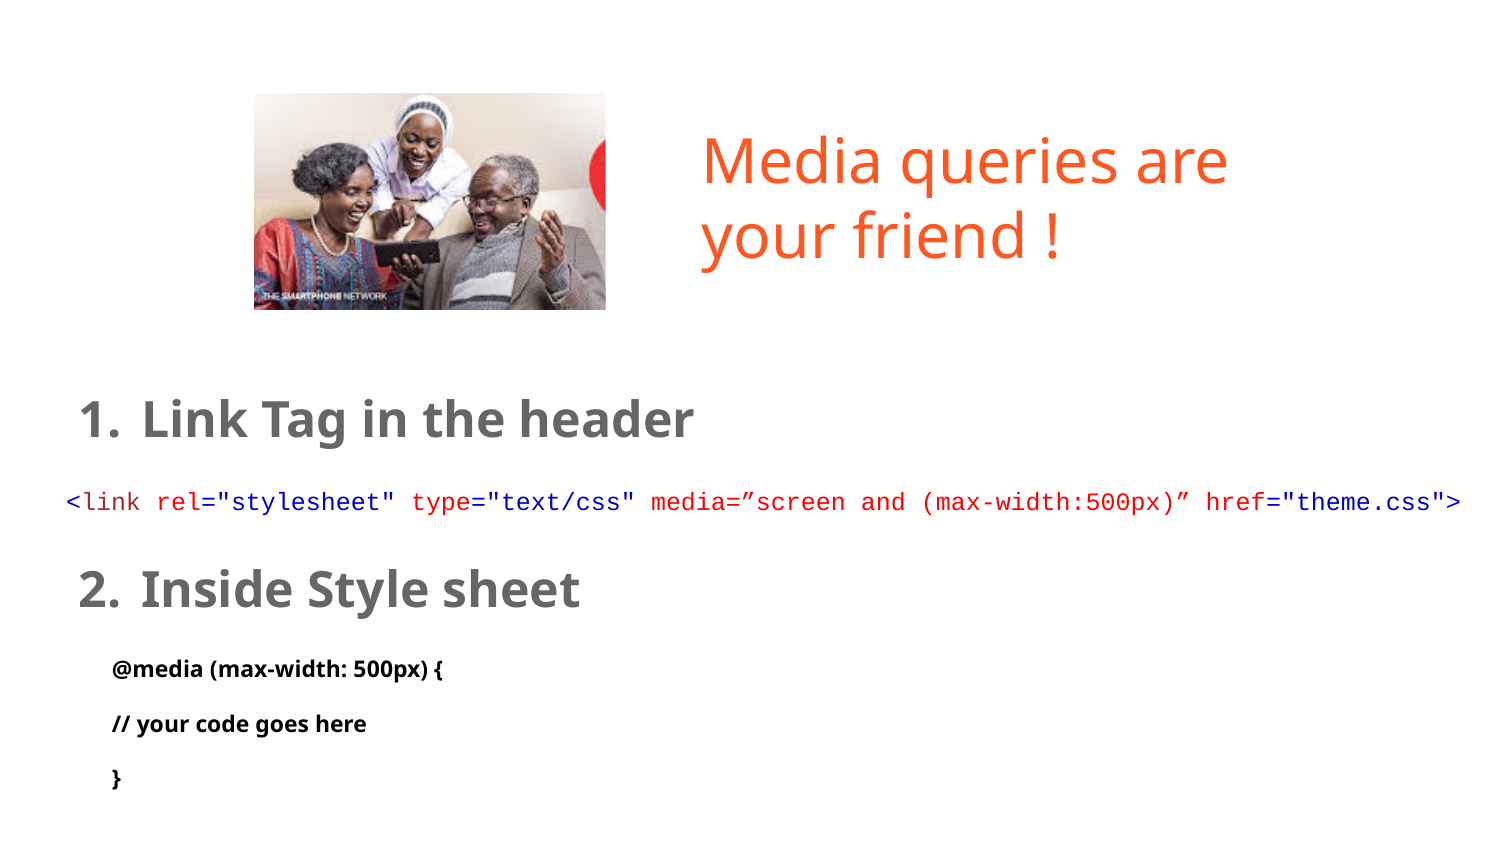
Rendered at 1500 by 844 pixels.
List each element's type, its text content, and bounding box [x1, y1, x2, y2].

title Media queries are your friend ! [686, 106, 1284, 297]
list Link Tag in the header <link rel="stylesheet" type="text/css" media=”screen and (max-width:500px)” href="theme.css"> Inside Style sheet @media (max-width: 500px) { // your code goes here } [51, 363, 1500, 791]
picture [253, 93, 606, 310]
